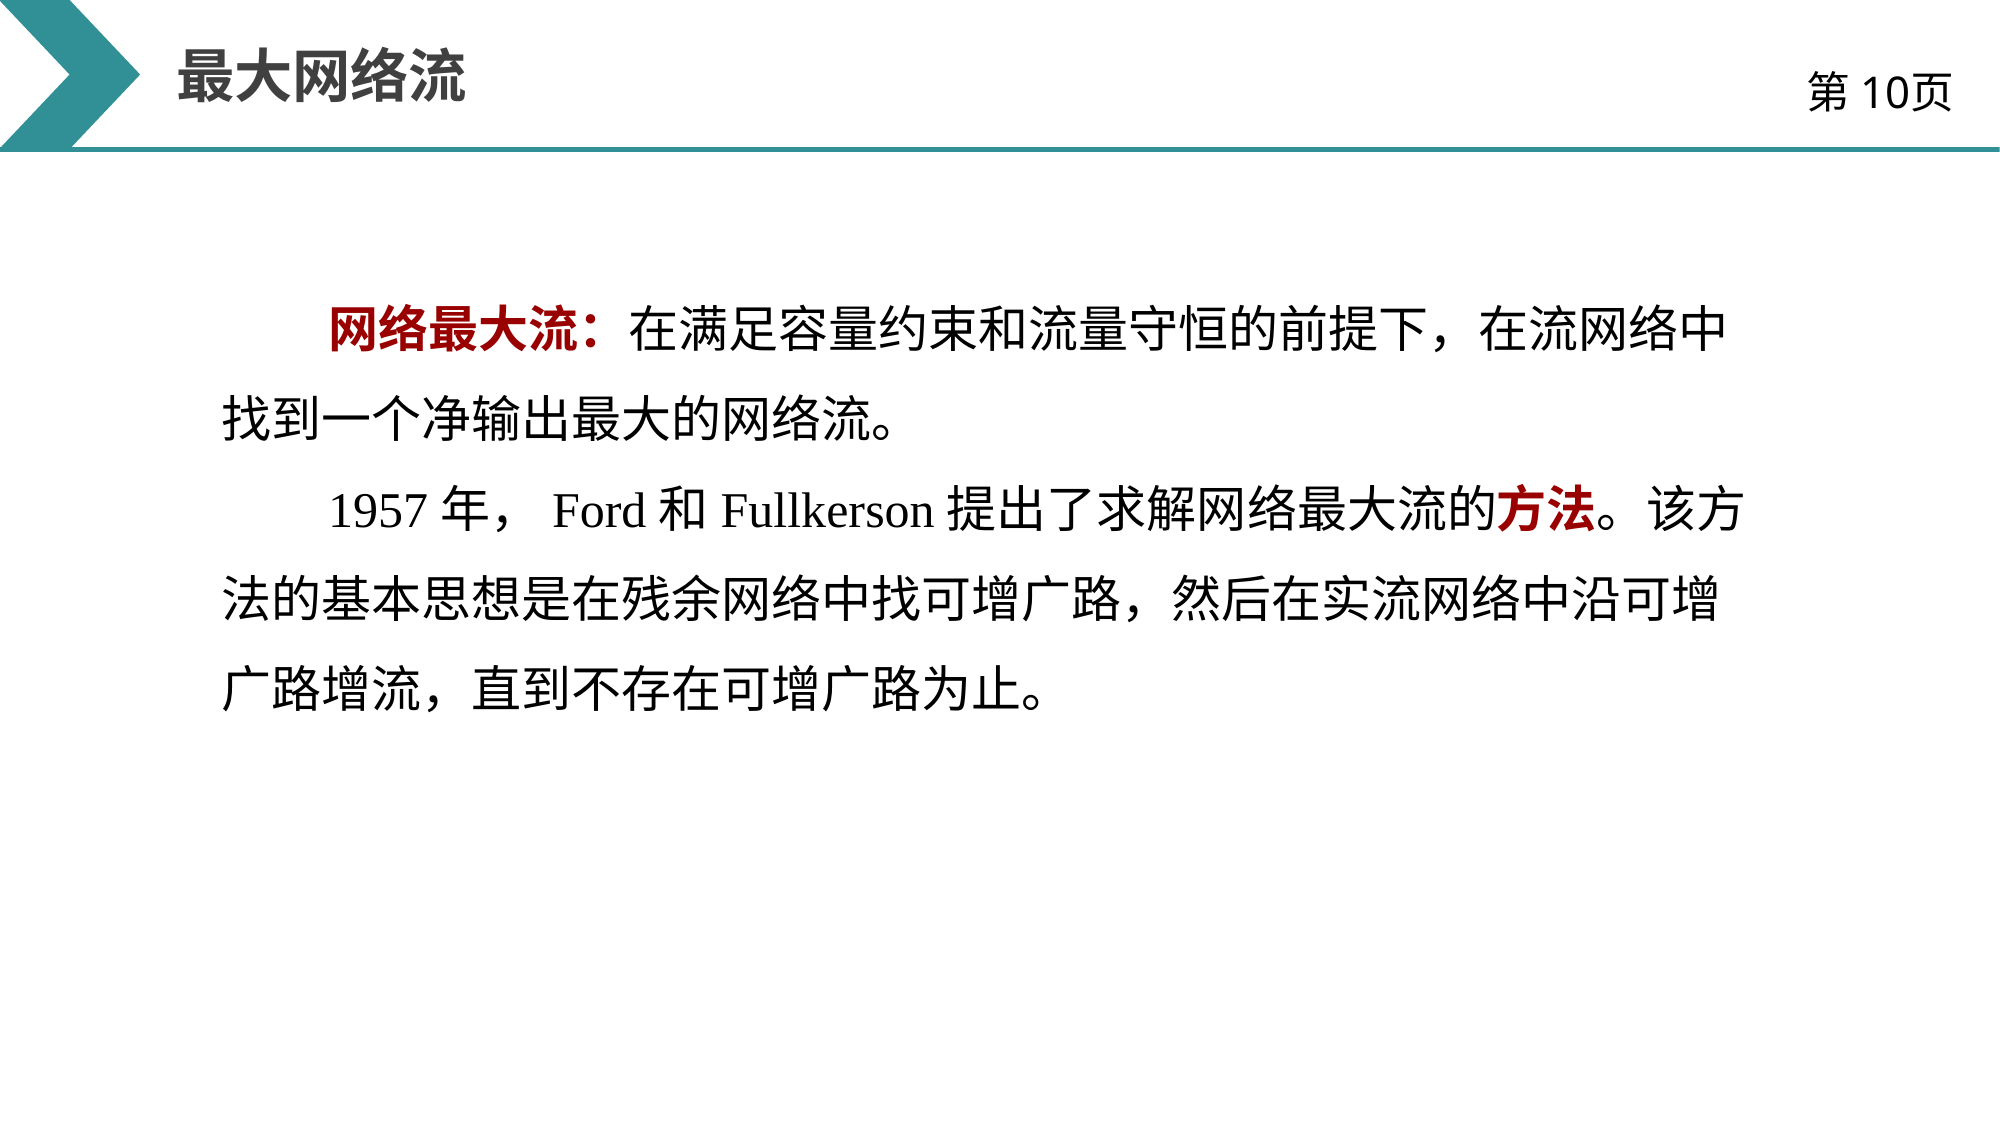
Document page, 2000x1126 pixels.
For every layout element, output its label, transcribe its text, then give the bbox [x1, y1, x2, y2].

text_box 最大网络流 [161, 31, 658, 117]
text_box 网络最大流：在满足容量约束和流量守恒的前提下，在流网络中找到一个净输出最大的网络流。 1957年，Ford和Fullkerson提出了求解网络最大流的方法。该方法的基本思想是在残余网络中找可增广路，然后在实流网络中沿可增广路增流，直到不存在可增广路为止。 [207, 259, 1780, 725]
text_box [0, 0, 142, 148]
